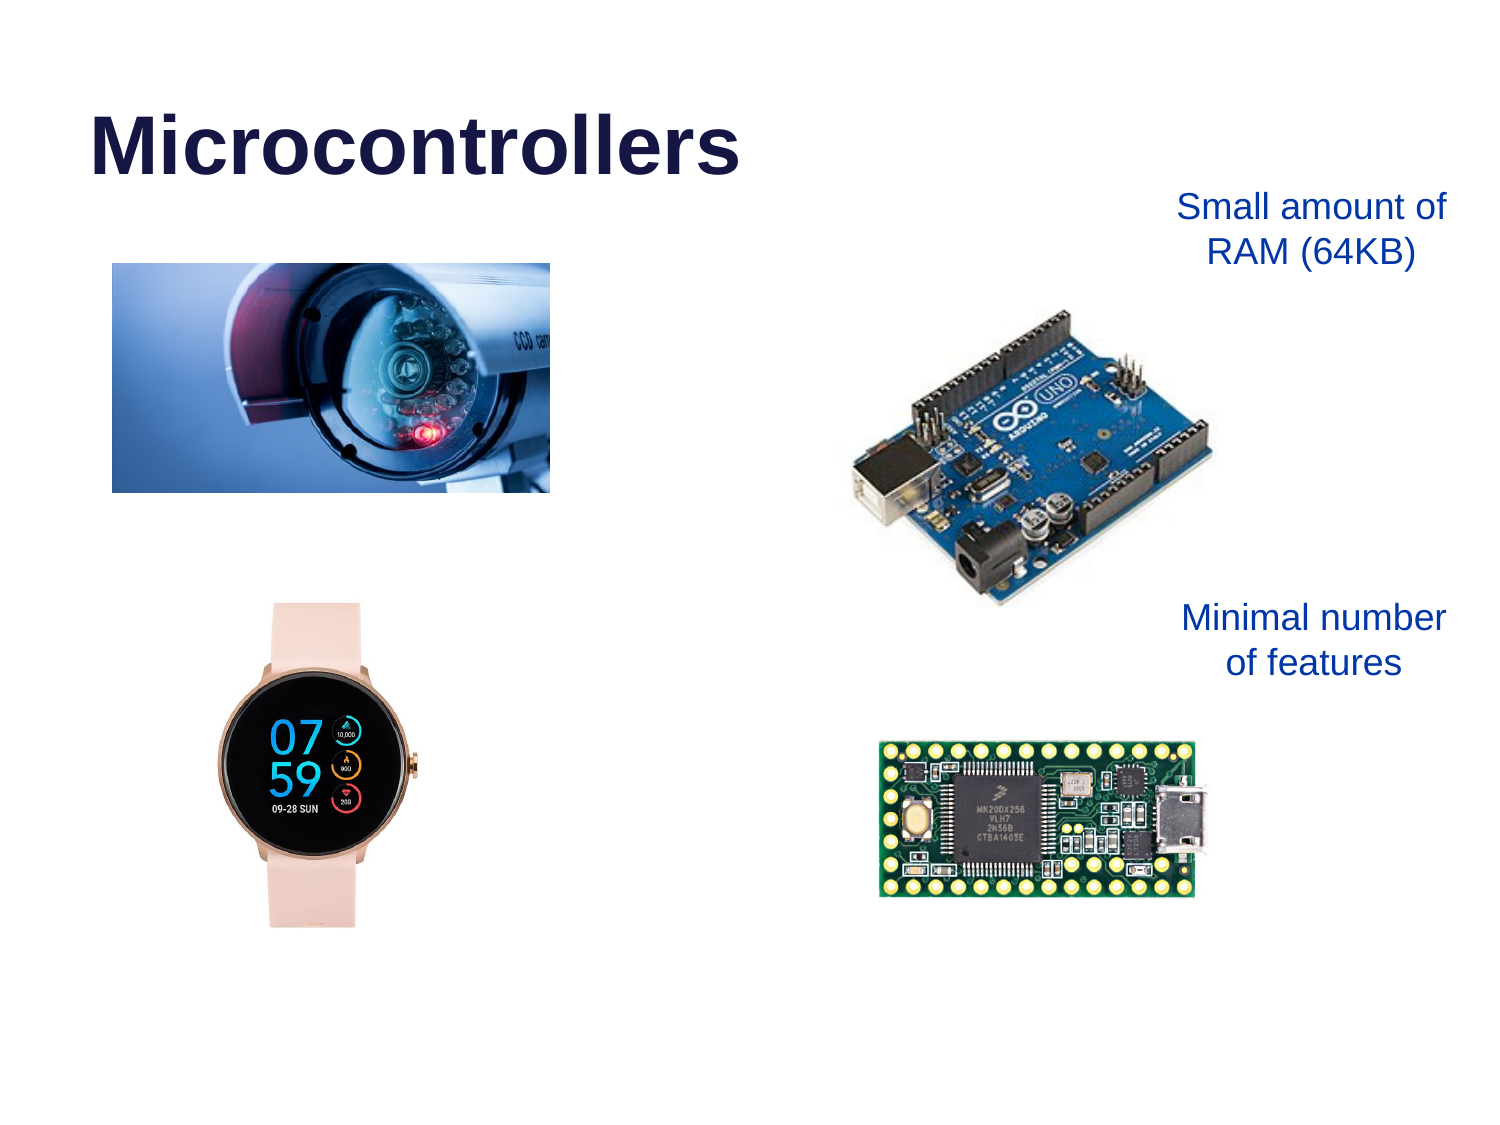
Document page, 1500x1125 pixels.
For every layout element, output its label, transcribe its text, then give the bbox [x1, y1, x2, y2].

picture [112, 263, 551, 493]
title Microcontrollers [75, 0, 1425, 200]
picture [749, 268, 1338, 985]
text_box Small amount of RAM (64KB) [1160, 174, 1463, 280]
picture [182, 599, 453, 931]
text_box Minimal number of features [1230, 585, 1465, 691]
